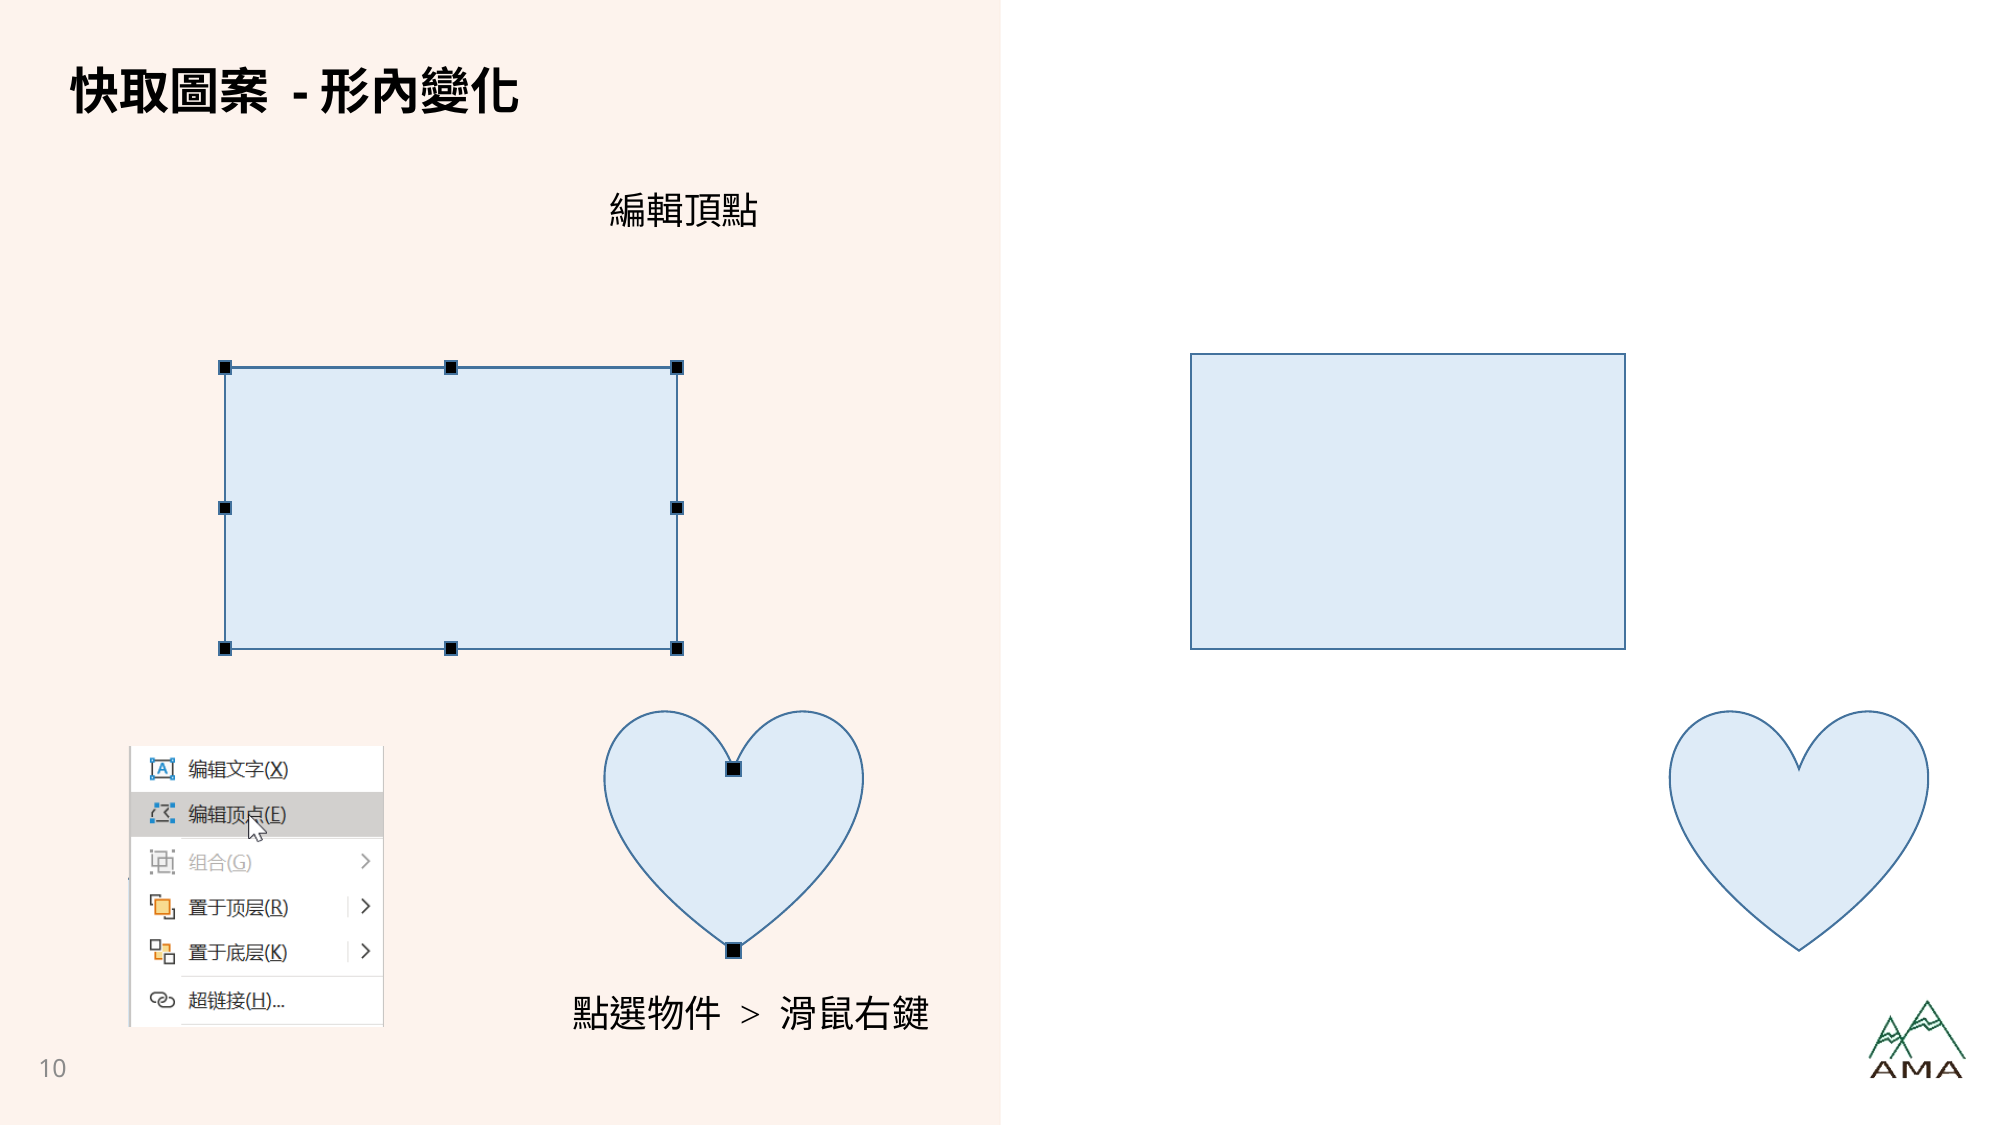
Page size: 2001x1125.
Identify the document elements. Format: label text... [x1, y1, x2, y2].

text_box [725, 942, 742, 959]
text_box [1668, 710, 1930, 952]
text_box 點選物件 > 滑鼠右鍵 [545, 972, 957, 1053]
slide_number 10 [23, 1039, 124, 1099]
picture [127, 746, 384, 1027]
text_box 編輯頂點 [593, 170, 820, 250]
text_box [218, 361, 684, 655]
title 快取圖案 -形內變化 [54, 59, 947, 127]
text_box [603, 710, 864, 947]
text_box [725, 761, 742, 777]
text_box [1190, 353, 1626, 650]
picture [1857, 987, 1974, 1092]
